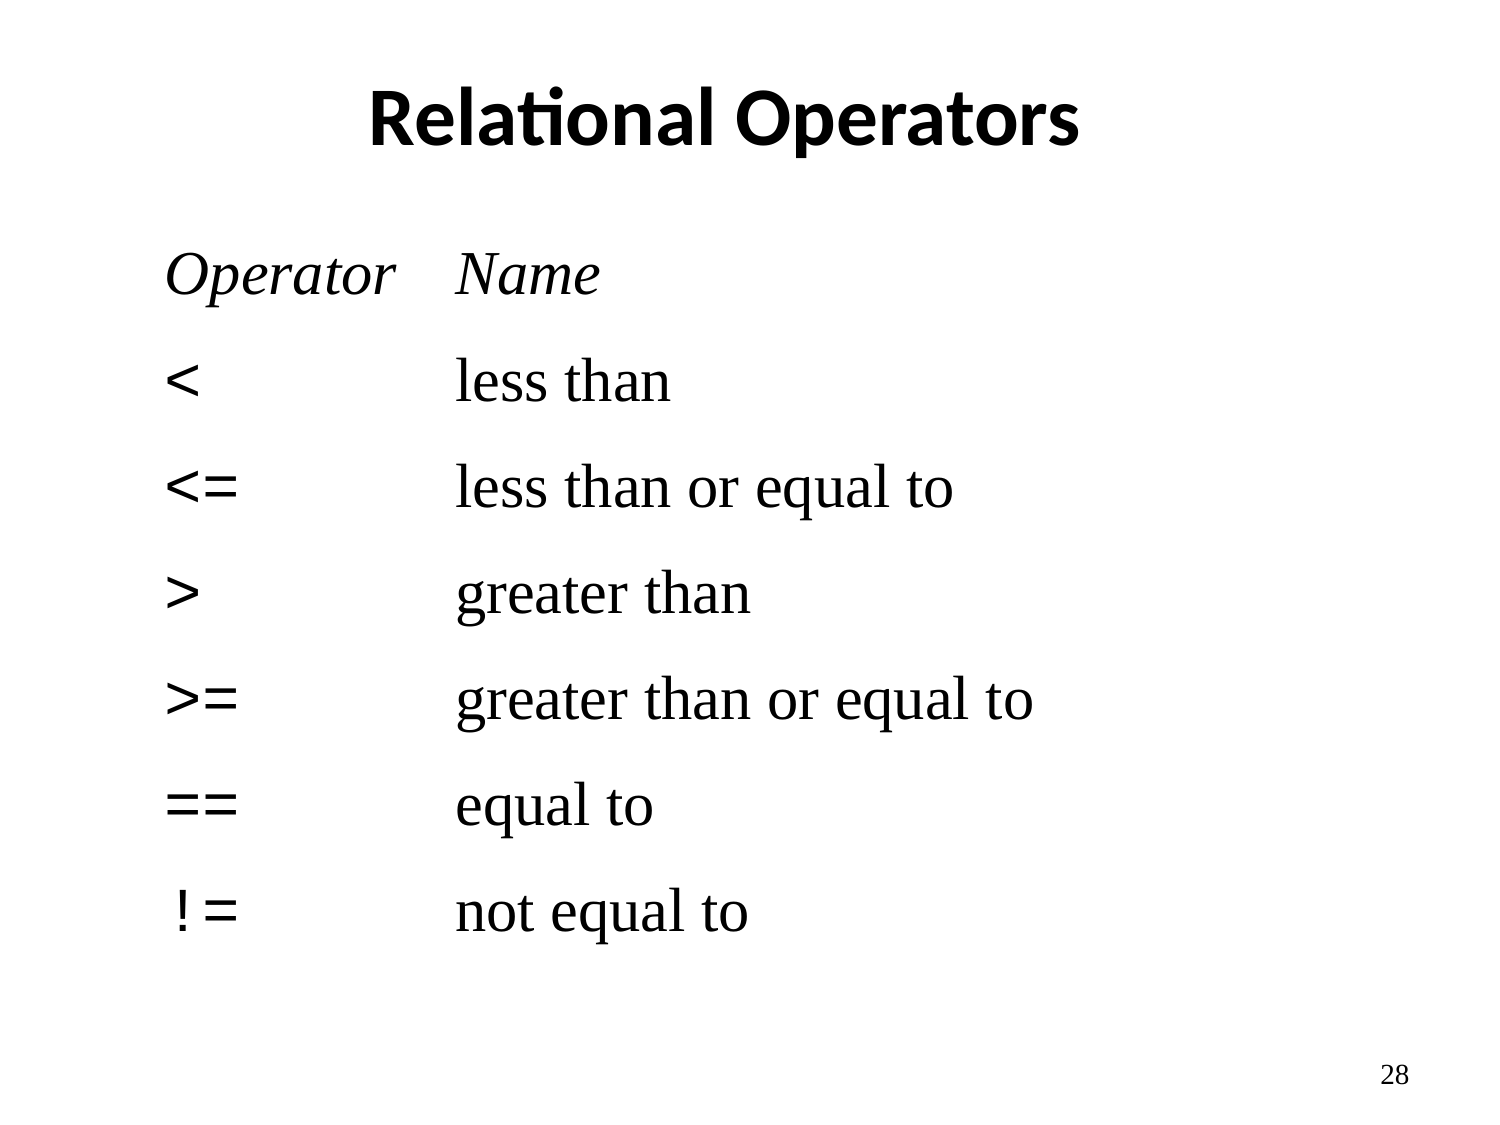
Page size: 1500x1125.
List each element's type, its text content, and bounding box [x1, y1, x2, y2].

title Relational Operators [87, 0, 1363, 225]
text_box Operator Name < less than <= less than or equal to > greater than >= greater than or equal to == equal to != not equal to [150, 224, 1375, 952]
slide_number 28 [1074, 1042, 1425, 1103]
